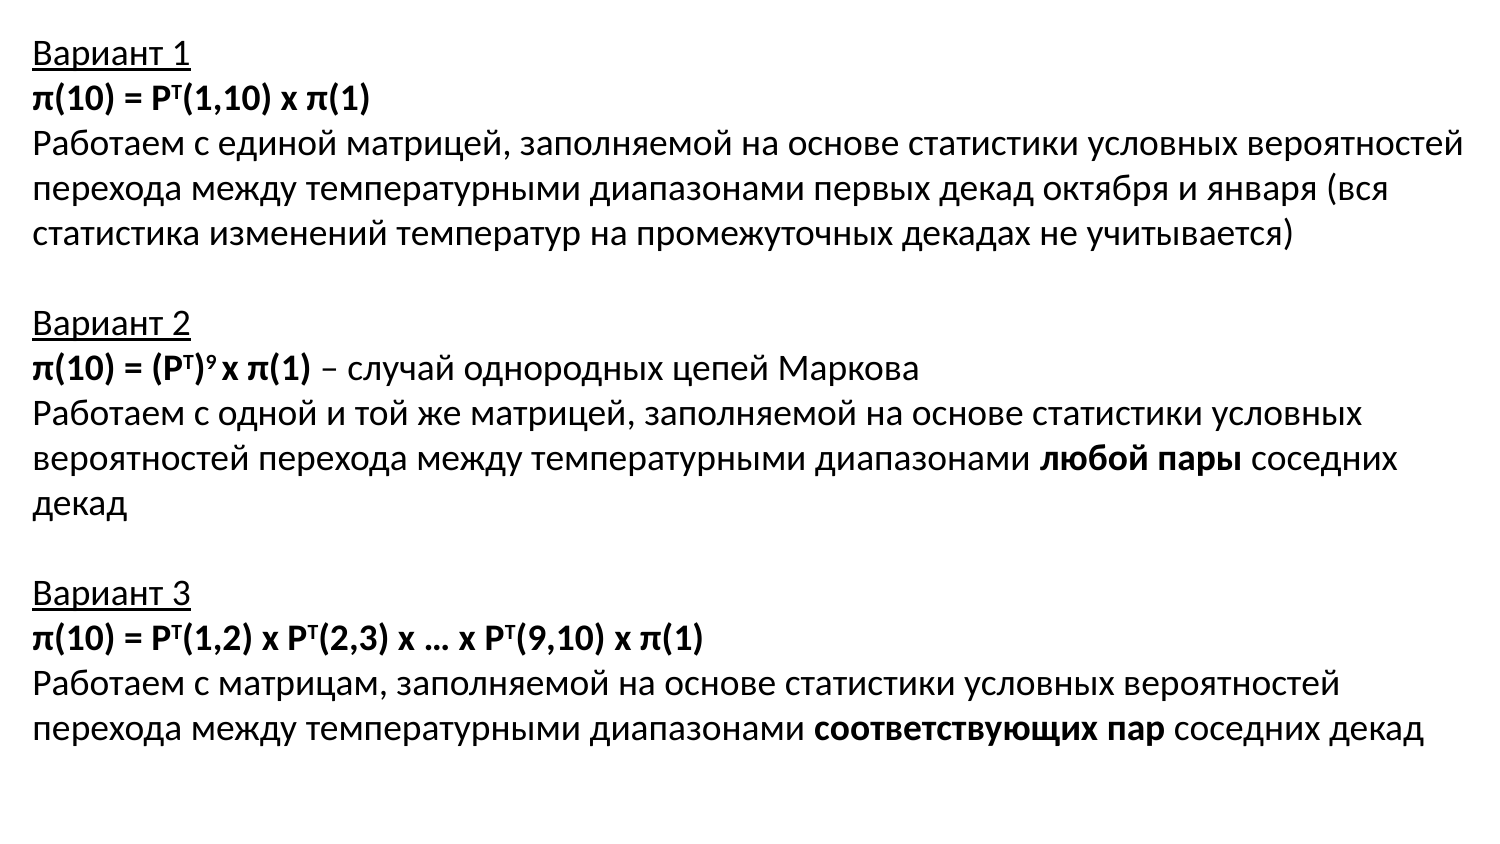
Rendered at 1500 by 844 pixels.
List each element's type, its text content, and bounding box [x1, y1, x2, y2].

text_box Вариант 1 π(10) = PT(1,10) x π(1) Работаем с единой матрицей, заполняемой на основе статистики условных вероятностей перехода между температурными диапазонами первых декад октября и января (вся статистика изменений температур на промежуточных декадах не учитывается) Вариант 2 π(10) = (PT)9 x π(1) – случай однородных цепей Маркова Работаем с одной и той же матрицей, заполняемой на основе статистики условных вероятностей перехода между температурными диапазонами любой пары соседних декад Вариант 3 π(10) = PT(1,2) x PT(2,3) x … x PT(9,10) x π(1) Работаем с матрицам, заполняемой на основе статистики условных вероятностей перехода между температурными диапазонами соответствующих пар соседних декад [17, 20, 1500, 756]
